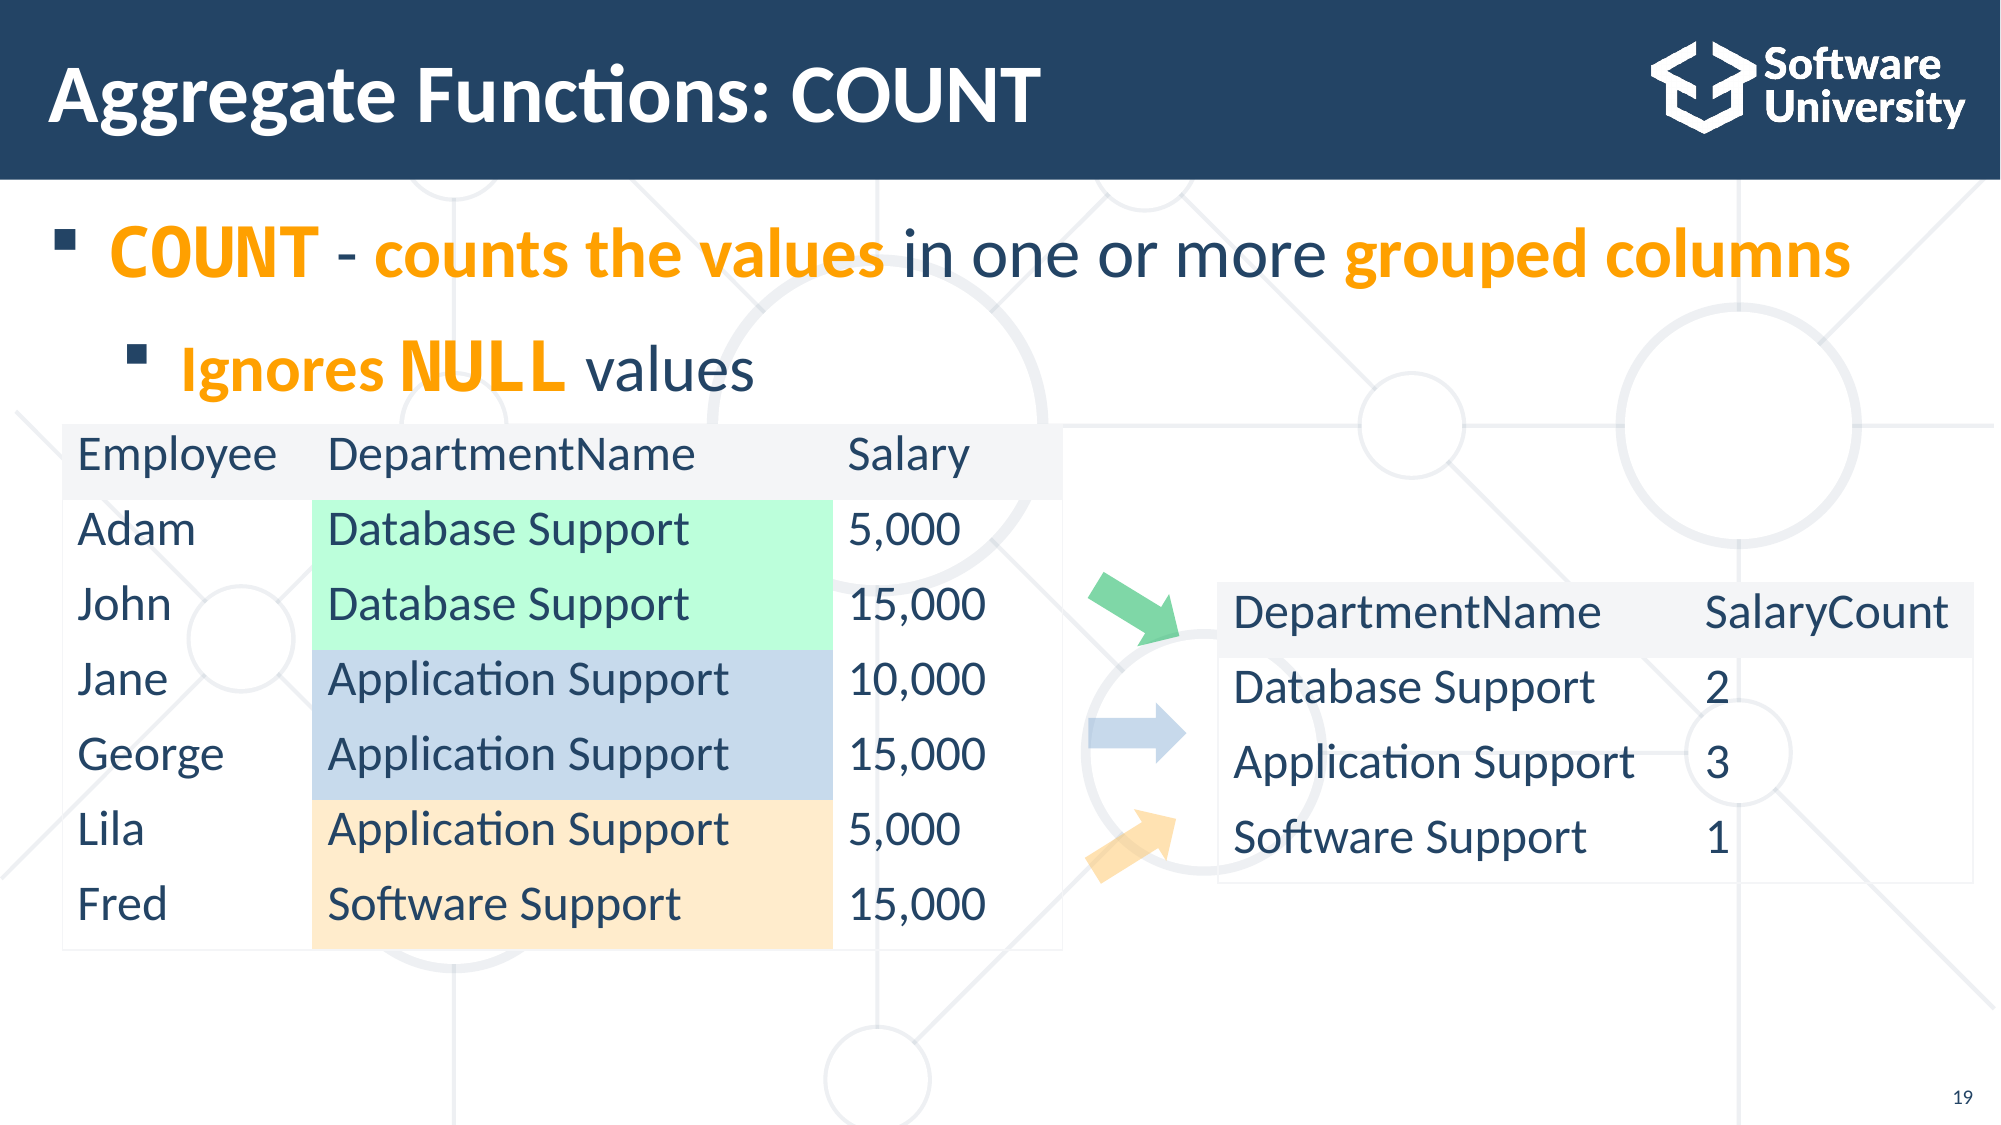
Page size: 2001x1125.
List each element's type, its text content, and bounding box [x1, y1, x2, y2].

table_header DepartmentName [312, 426, 833, 500]
table_cell Jane [63, 650, 312, 725]
table_cell 15,000 [833, 725, 1062, 800]
table_header DepartmentName [1219, 584, 1690, 658]
table_cell Software Support [312, 875, 833, 949]
text_box [1085, 569, 1182, 649]
table_cell Database Support [312, 575, 833, 650]
table_cell George [63, 725, 312, 800]
table_cell Application Support [312, 800, 833, 875]
table_cell Software Support [1219, 808, 1690, 882]
table_cell 10,000 [833, 650, 1062, 725]
table_cell Database Support [312, 500, 833, 575]
slide_number 19 [1927, 1067, 1989, 1117]
table_header Employee [63, 426, 312, 500]
table_header SalaryCount [1690, 584, 1972, 658]
table_cell 5,000 [833, 500, 1062, 575]
table_cell 2 [1690, 658, 1972, 733]
table_cell John [63, 575, 312, 650]
table_cell Application Support [1219, 733, 1690, 808]
picture [1651, 41, 1966, 134]
table_cell Fred [63, 875, 312, 949]
table_header Salary [833, 426, 1062, 500]
table_cell 3 [1690, 733, 1972, 808]
table_cell 15,000 [833, 875, 1062, 949]
table_cell Adam [63, 500, 312, 575]
table_cell Application Support [312, 725, 833, 800]
table_cell 1 [1690, 808, 1972, 882]
text_box [1086, 700, 1189, 766]
table_cell 15,000 [833, 575, 1062, 650]
text_box [1082, 807, 1179, 886]
table_cell 5,000 [833, 800, 1062, 875]
title Aggregate Functions: COUNT [31, 16, 1625, 162]
table_cell Database Support [1219, 658, 1690, 733]
table_cell Application Support [312, 650, 833, 725]
list COUNT - counts the values in one or more grouped columns Ignores NULL values [31, 196, 1970, 1104]
table_cell Lila [63, 800, 312, 875]
